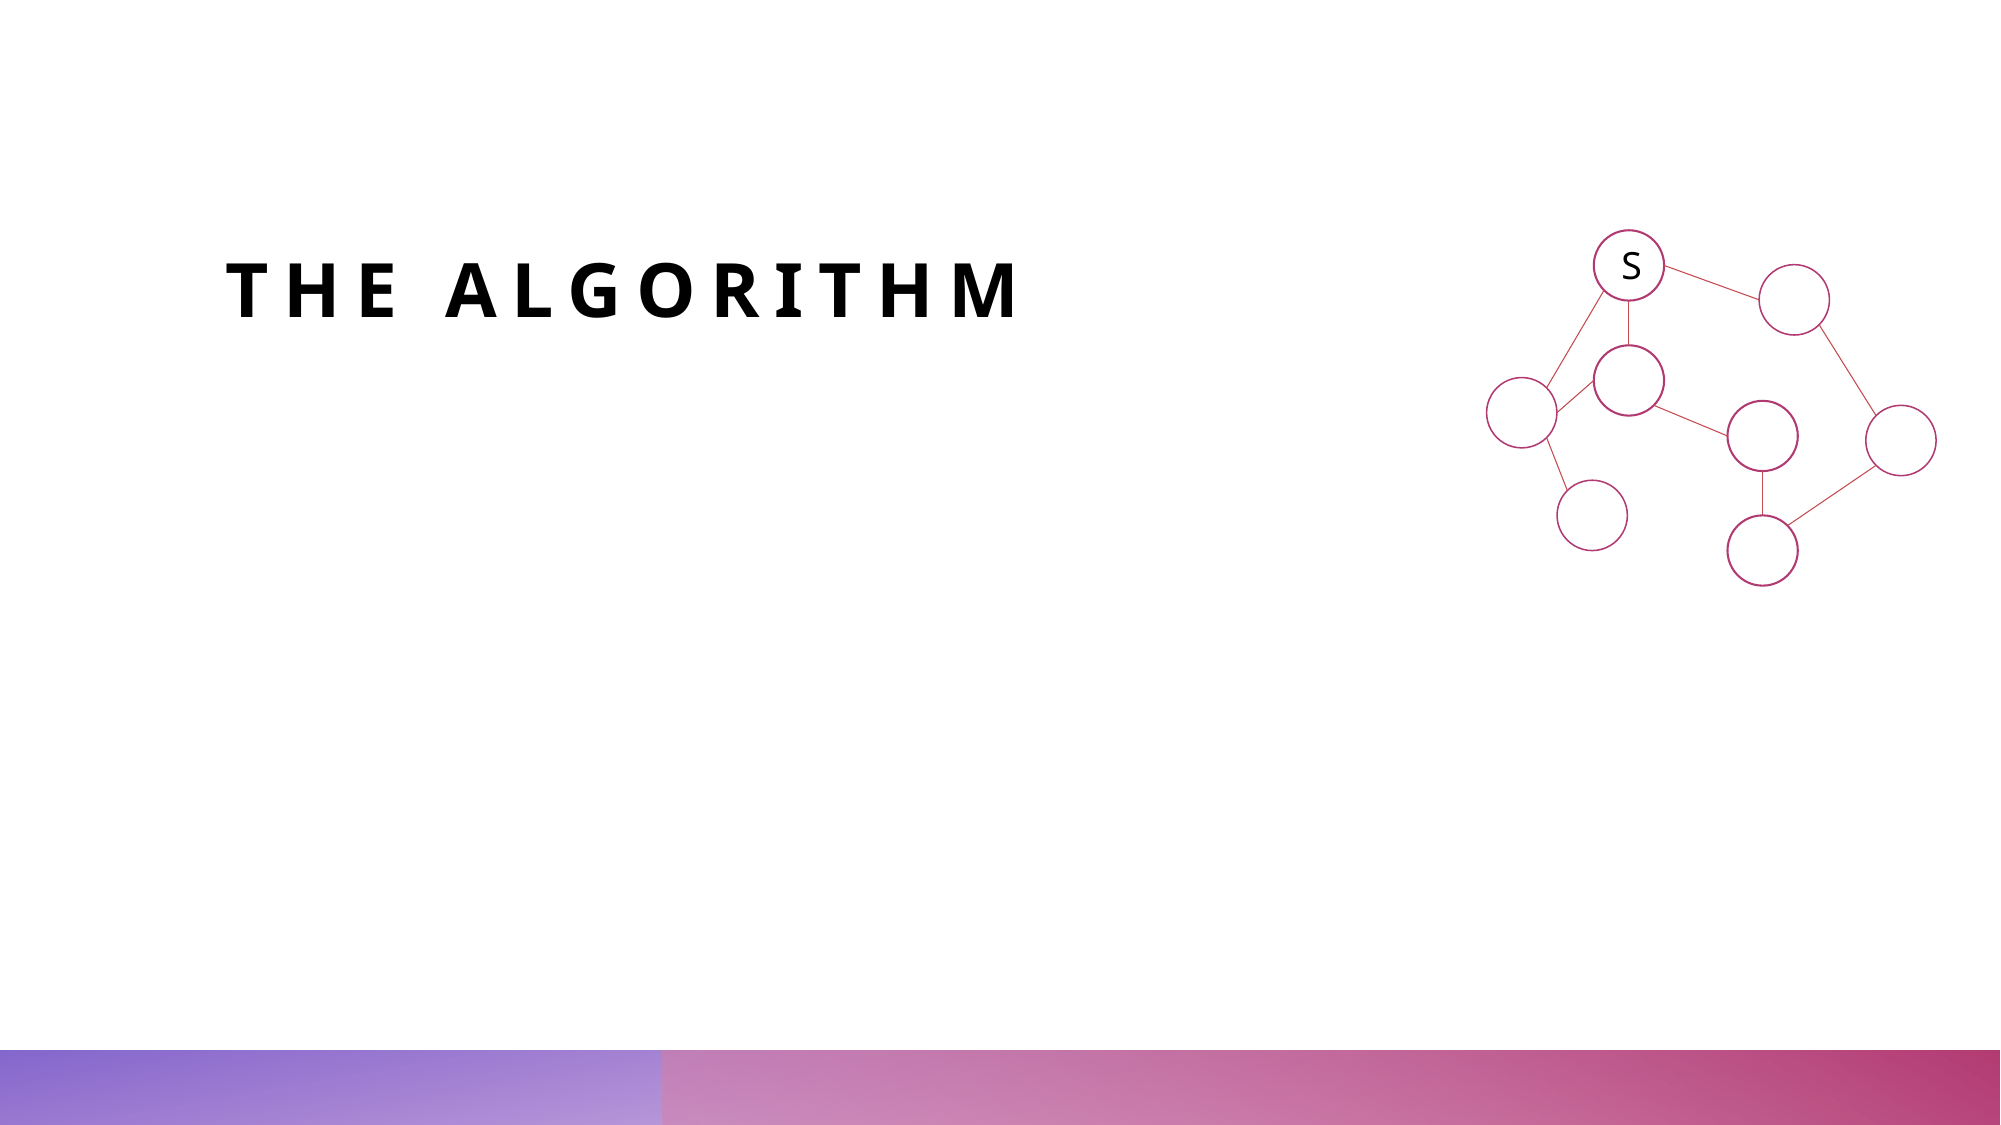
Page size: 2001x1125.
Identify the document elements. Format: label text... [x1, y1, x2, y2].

text_box [1592, 237, 1606, 294]
text_box [1652, 237, 1666, 294]
text_box [1726, 514, 1799, 587]
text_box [1787, 465, 1877, 526]
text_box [1653, 405, 1728, 436]
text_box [1819, 324, 1876, 416]
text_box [1556, 380, 1594, 413]
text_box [1546, 290, 1605, 388]
text_box [1594, 344, 1666, 417]
text_box [1486, 377, 1557, 448]
text_box [1865, 405, 1937, 476]
text_box [1726, 399, 1799, 473]
text_box [1759, 264, 1830, 336]
text_box [1557, 480, 1628, 551]
text_box [1610, 229, 1647, 234]
title The algorithm [225, 130, 1905, 333]
text_box S [1606, 234, 1652, 295]
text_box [1546, 437, 1568, 491]
text_box [1608, 295, 1650, 302]
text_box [1663, 265, 1760, 300]
